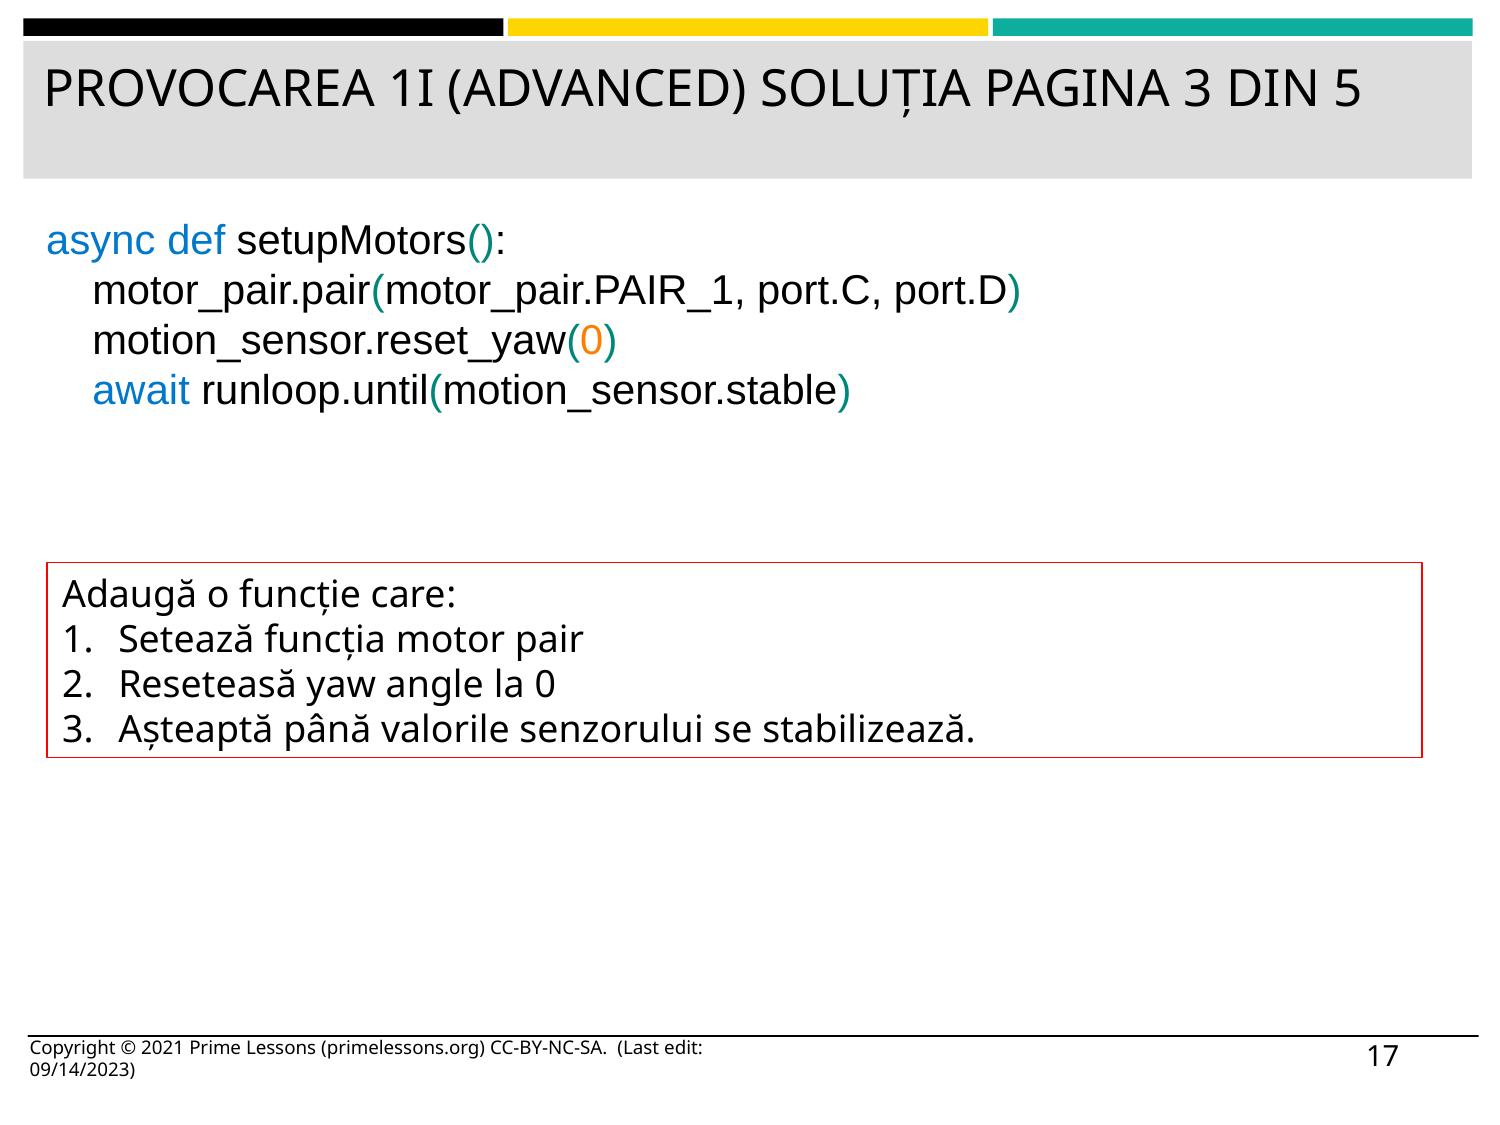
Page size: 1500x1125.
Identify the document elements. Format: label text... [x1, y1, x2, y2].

text_box Adaugă o funcție care: Setează funcția motor pair Reseteasă yaw angle la 0 Așteaptă până valorile senzorului se stabilizează. [47, 562, 1423, 758]
title PROVOCAREA 1I (ADVANCED) SOLUȚIA PAGINA 3 DIN 5 [28, 48, 1464, 172]
text_box async def setupMotors(): motor_pair.pair(motor_pair.PAIR_1, port.C, port.D) motion_sensor.reset_yaw(0) await runloop.until(motion_sensor.stable) [31, 205, 1422, 451]
slide_number 17 [1351, 1030, 1478, 1091]
footer Copyright © 2021 Prime Lessons (primelessons.org) CC-BY-NC-SA. (Last edit: 09/14/2023) [14, 1027, 814, 1088]
